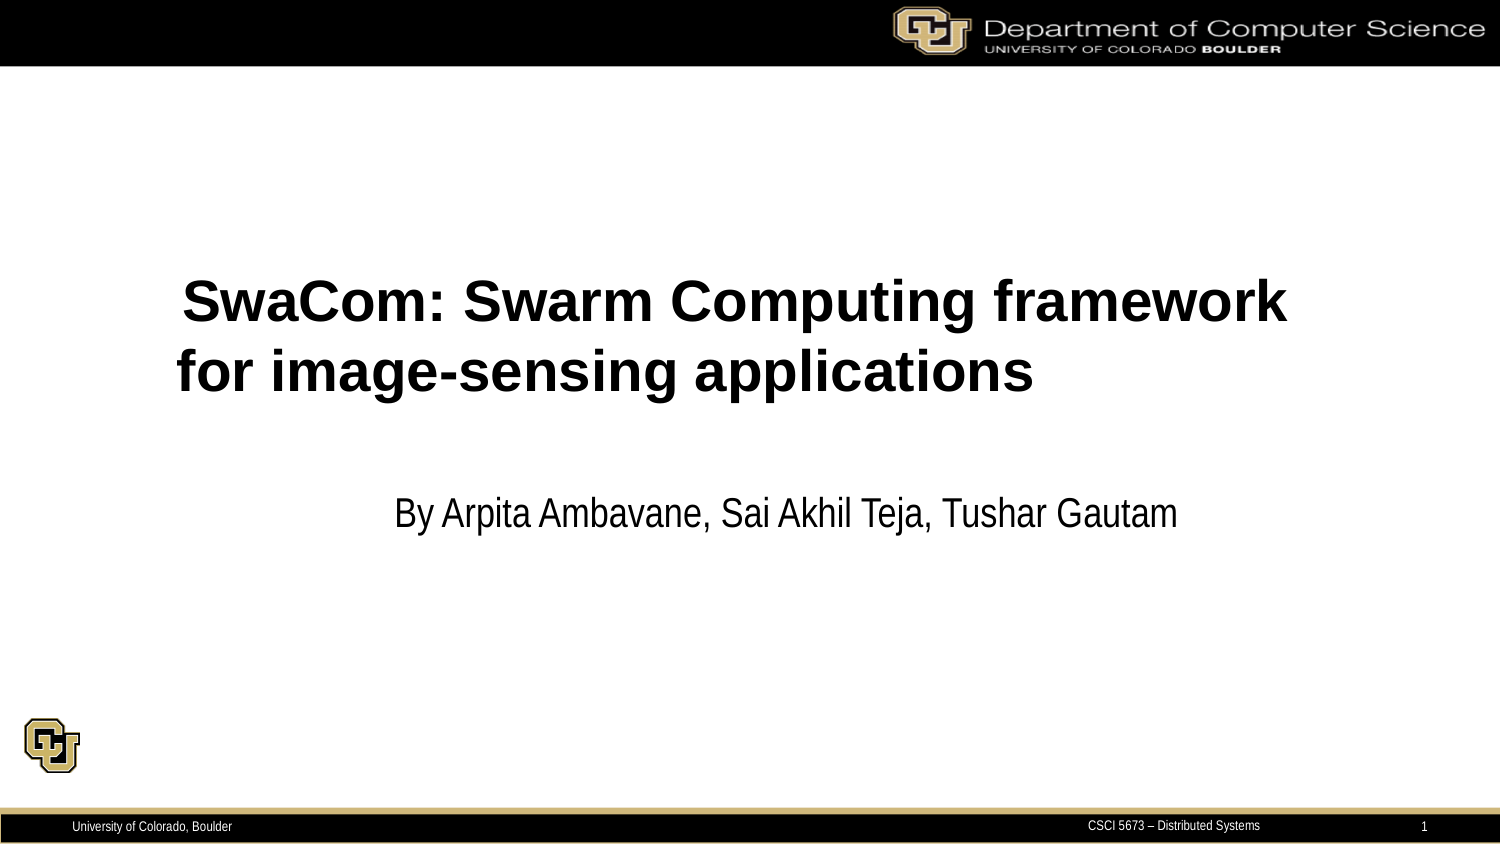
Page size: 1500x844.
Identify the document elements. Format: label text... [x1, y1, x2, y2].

title SwaCom: Swarm Computing framework for image-sensing applications [150, 196, 1358, 469]
picture [891, 4, 1487, 59]
picture [24, 718, 80, 773]
subtitle By Arpita Ambavane, Sai Akhil Teja, Tushar Gautam [112, 478, 1372, 694]
